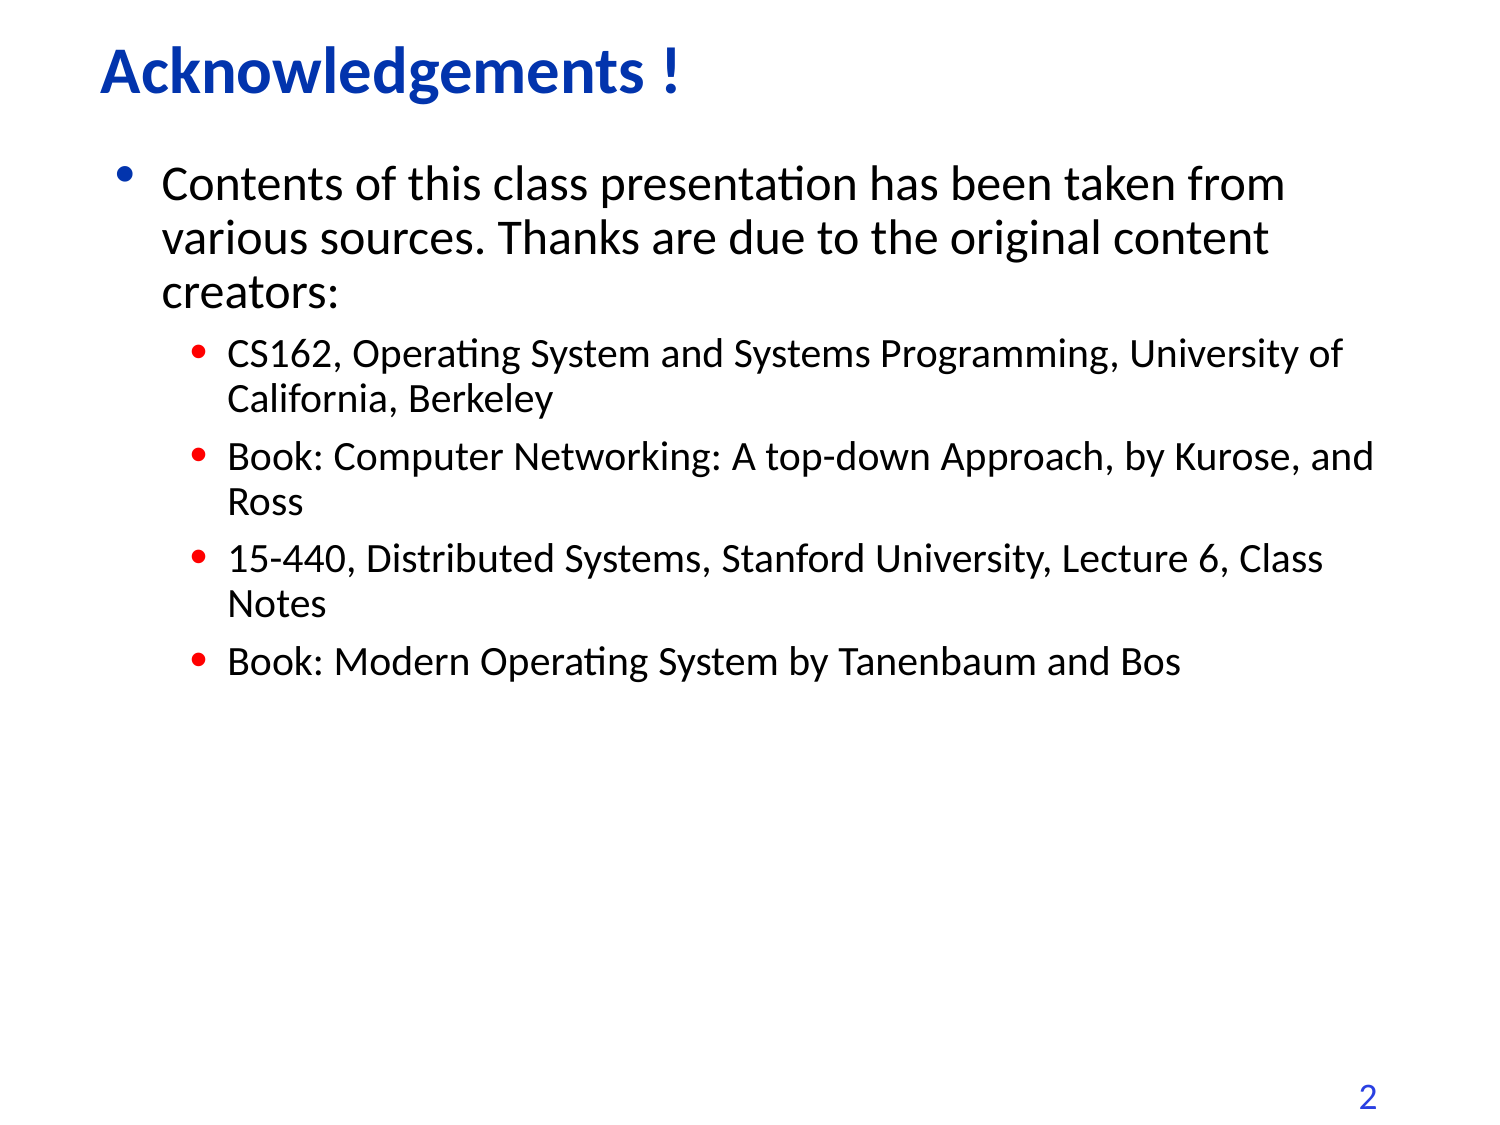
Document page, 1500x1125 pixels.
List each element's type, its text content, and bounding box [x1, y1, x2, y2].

title Acknowledgements ! [85, 28, 1261, 117]
list Contents of this class presentation has been taken from various sources. Thanks are due to the original content creators: CS162, Operating System and Systems Programming, University of California, Berkeley Book: Computer Networking: A top-down Approach, by Kurose, and Ross 15-440, Distributed Systems, Stanford University, Lecture 6, Class Notes Book: Modern Operating System by Tanenbaum and Bos [99, 149, 1400, 988]
